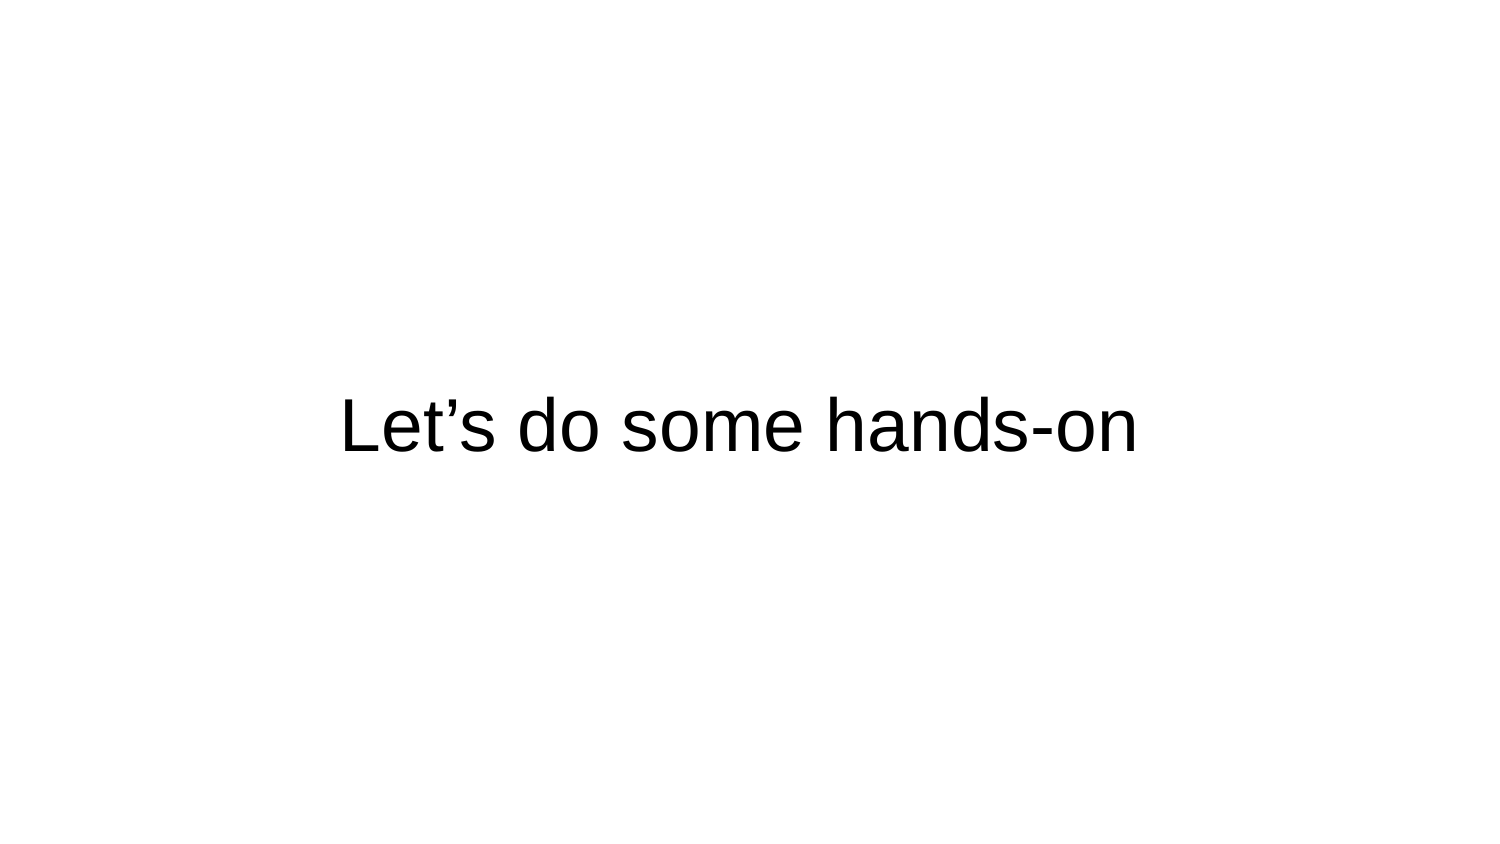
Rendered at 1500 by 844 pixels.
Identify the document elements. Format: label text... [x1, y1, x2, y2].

title Let’s do some hands-on [51, 352, 1449, 491]
